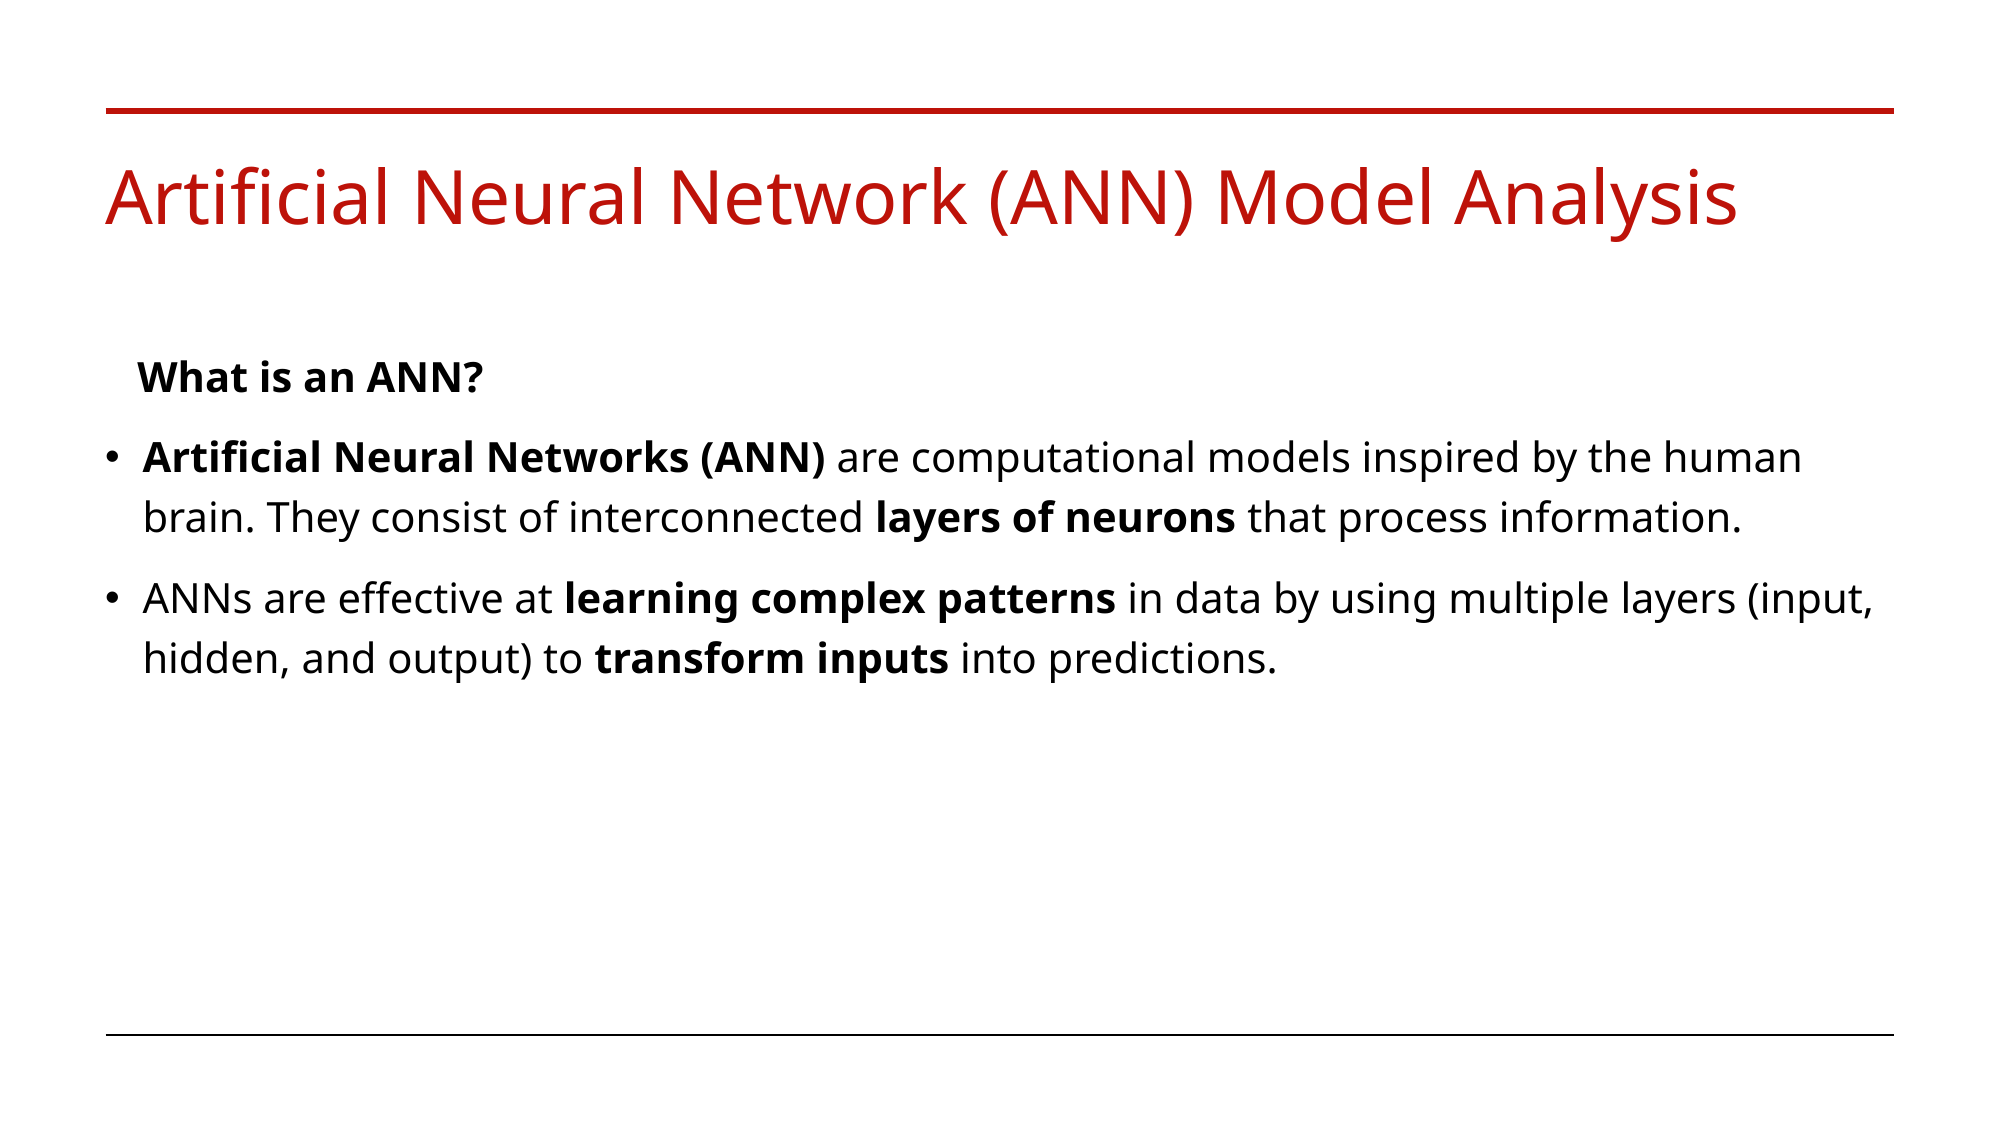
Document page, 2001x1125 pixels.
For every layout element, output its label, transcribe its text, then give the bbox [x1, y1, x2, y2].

list What is an ANN? Artificial Neural Networks (ANN) are computational models inspired by the human brain. They consist of interconnected layers of neurons that process information. ANNs are effective at learning complex patterns in data by using multiple layers (input, hidden, and output) to transform inputs into predictions. [90, 332, 1894, 994]
title Artificial Neural Network (ANN) Model Analysis [90, 156, 1894, 332]
